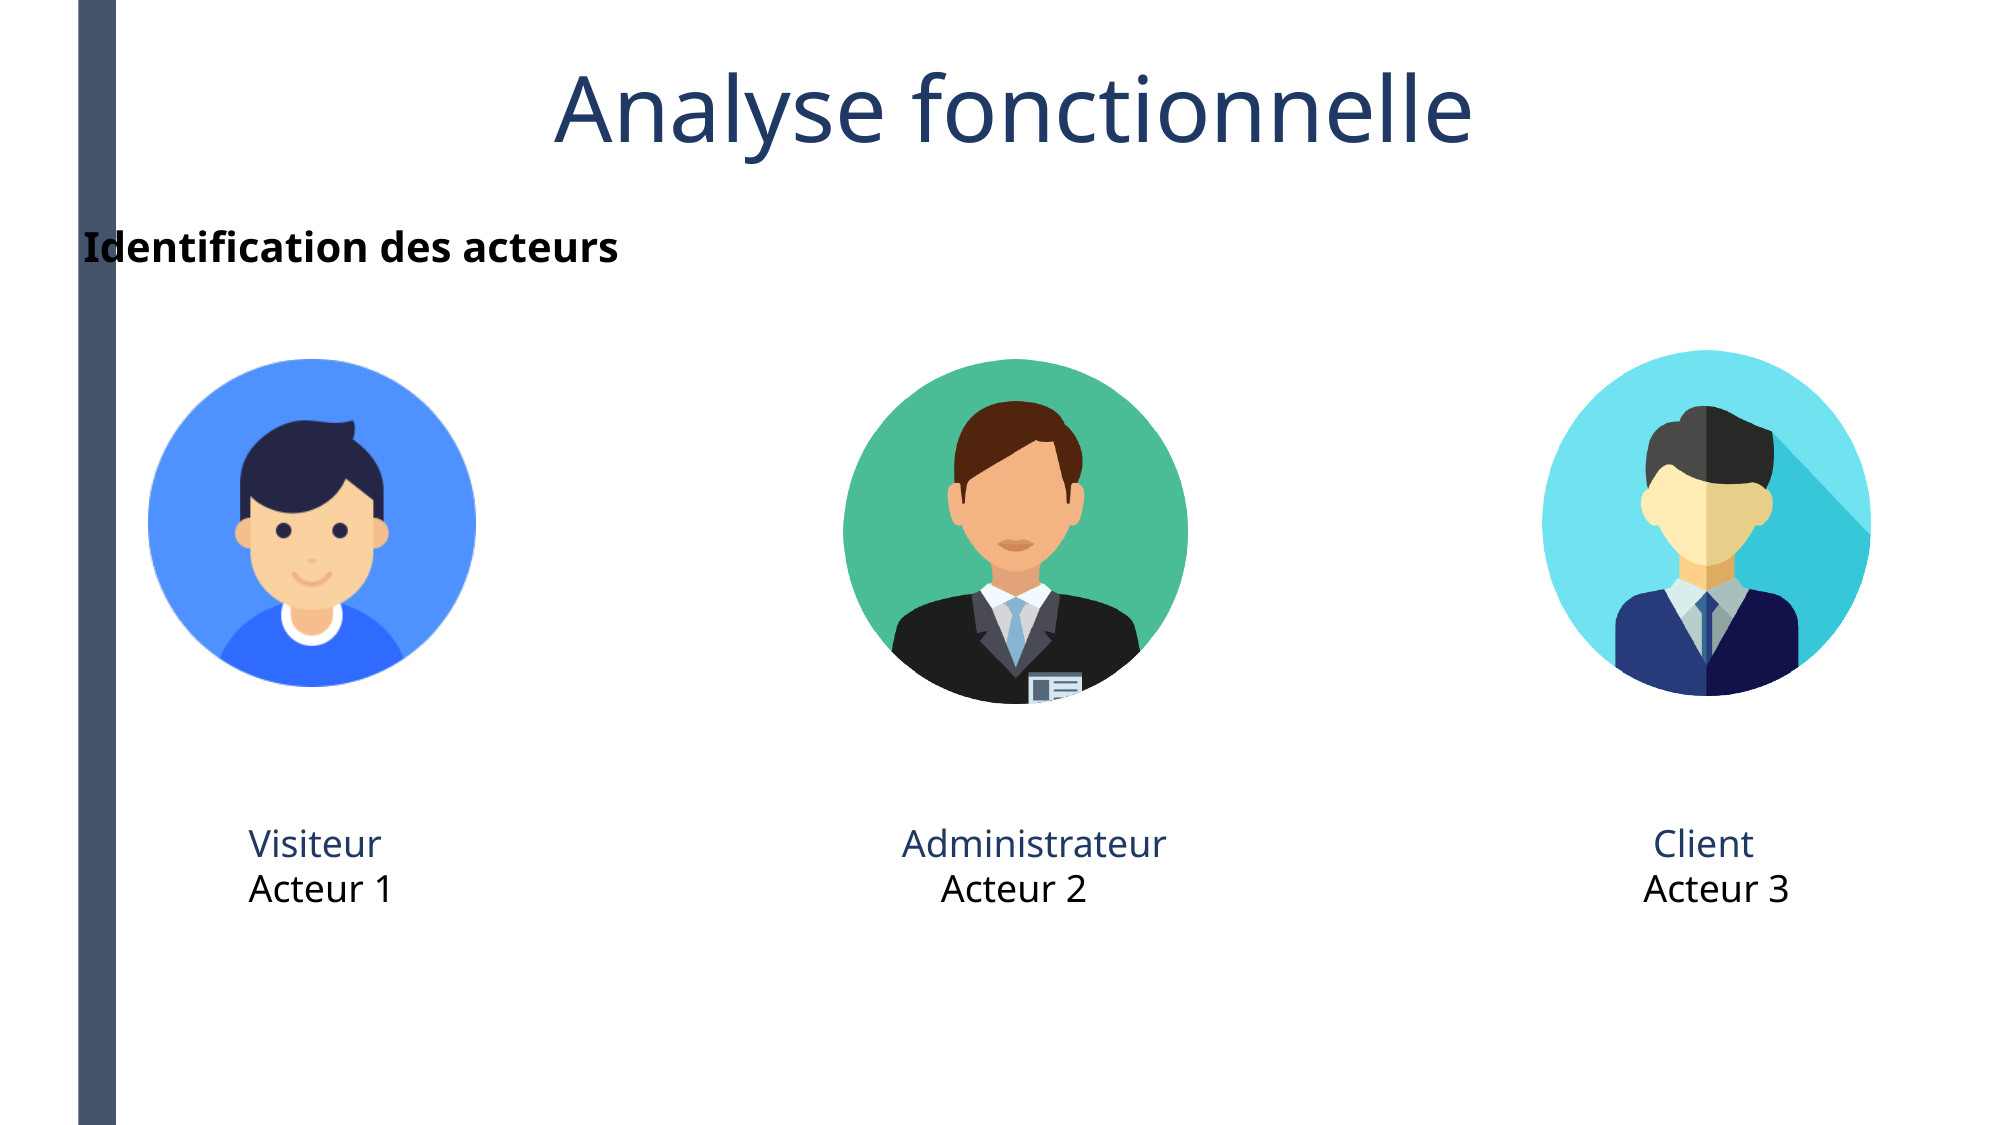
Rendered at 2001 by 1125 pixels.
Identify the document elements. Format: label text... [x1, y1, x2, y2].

text_box Visiteur Acteur 1 [214, 812, 410, 917]
text_box Analyse fonctionnelle [539, 43, 1491, 169]
picture [1542, 350, 1871, 696]
picture [148, 359, 476, 687]
text_box Identification des acteurs [68, 213, 634, 279]
text_box Administrateur Acteur 2 [887, 812, 1183, 917]
picture [843, 359, 1188, 704]
text_box Client Acteur 3 [1618, 812, 1805, 917]
